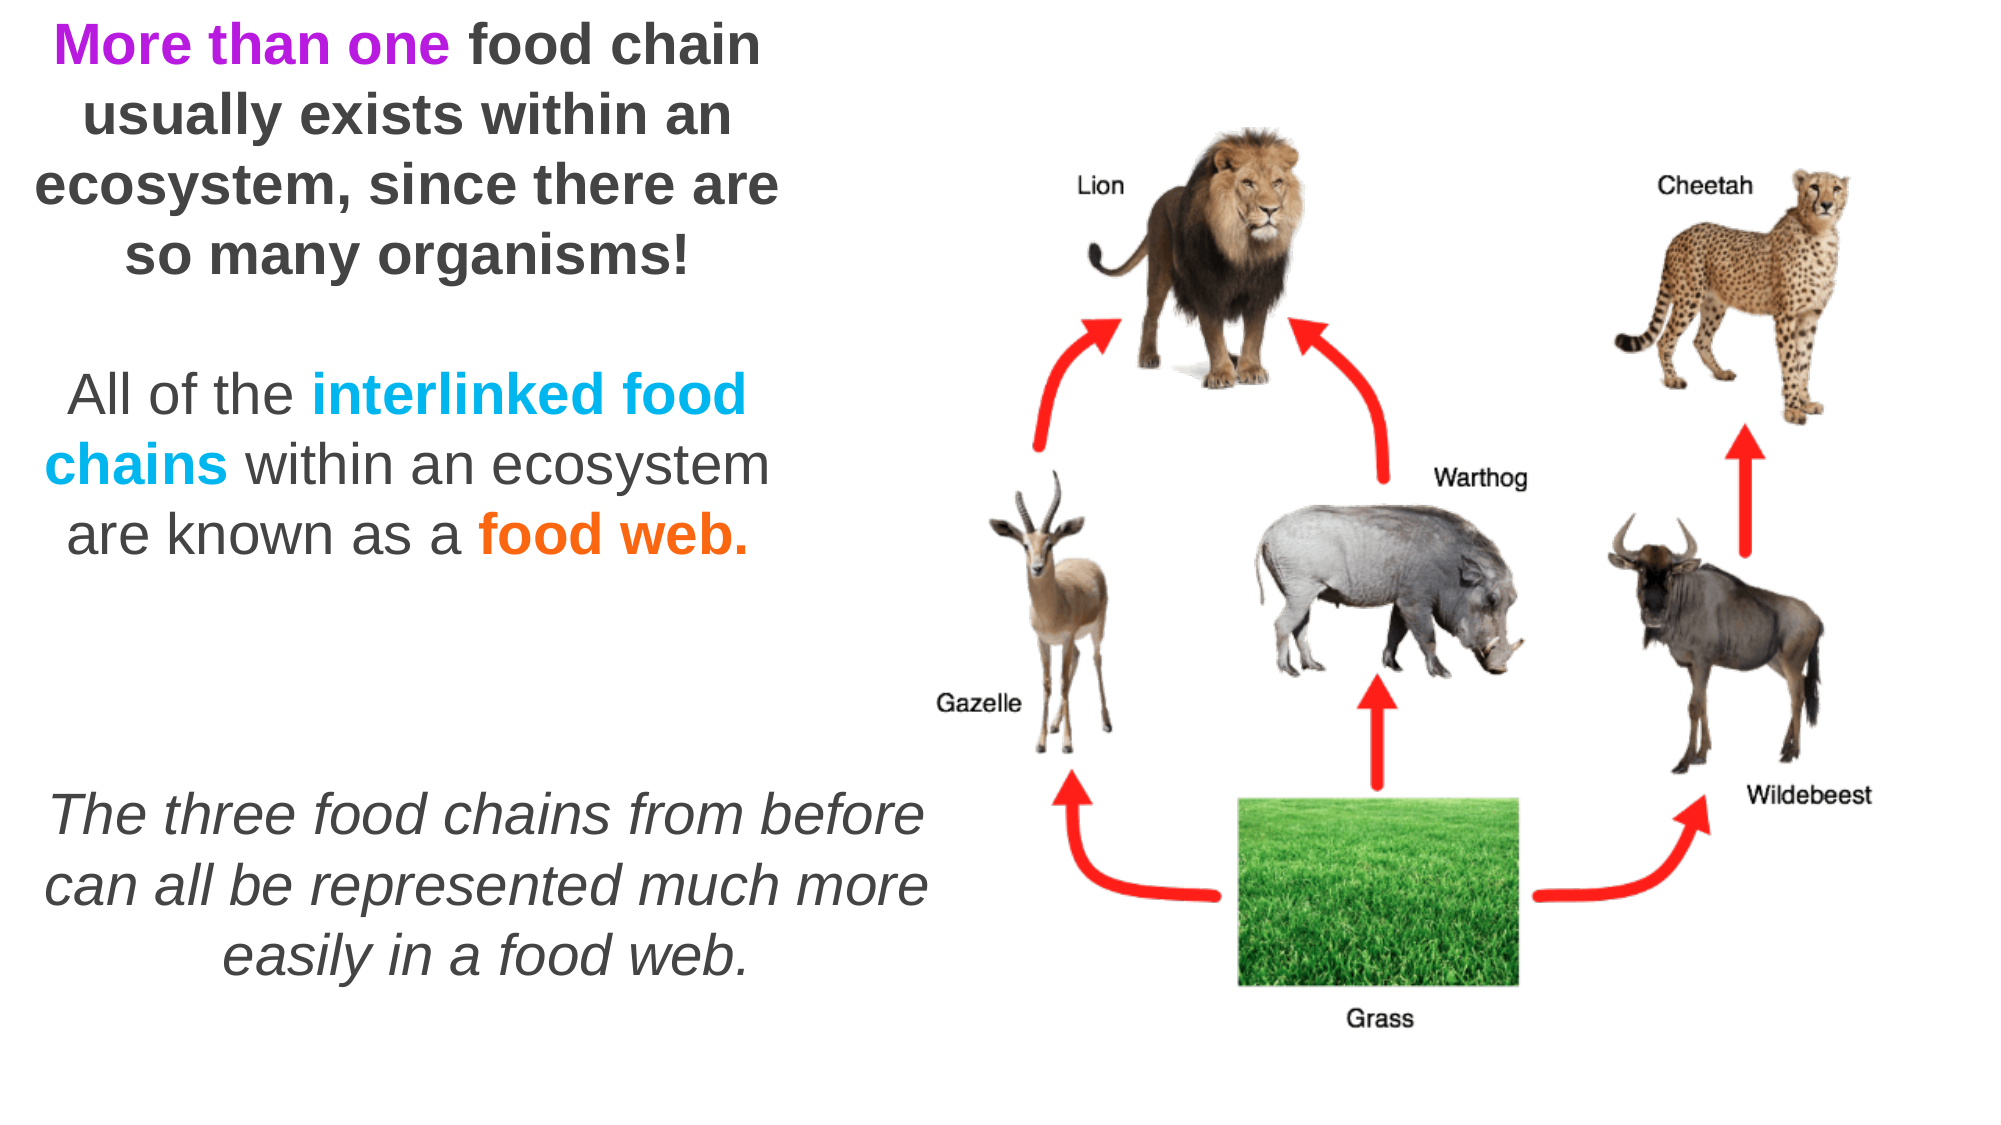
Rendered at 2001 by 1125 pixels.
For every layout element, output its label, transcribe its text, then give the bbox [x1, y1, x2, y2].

picture [936, 127, 1874, 1031]
text_box The three food chains from before can all be represented much more easily in a food web. [0, 699, 936, 995]
text_box More than one food chain usually exists within an ecosystem, since there are so many organisms! All of the interlinked food chains within an ecosystem are known as a food web. [0, 0, 829, 574]
